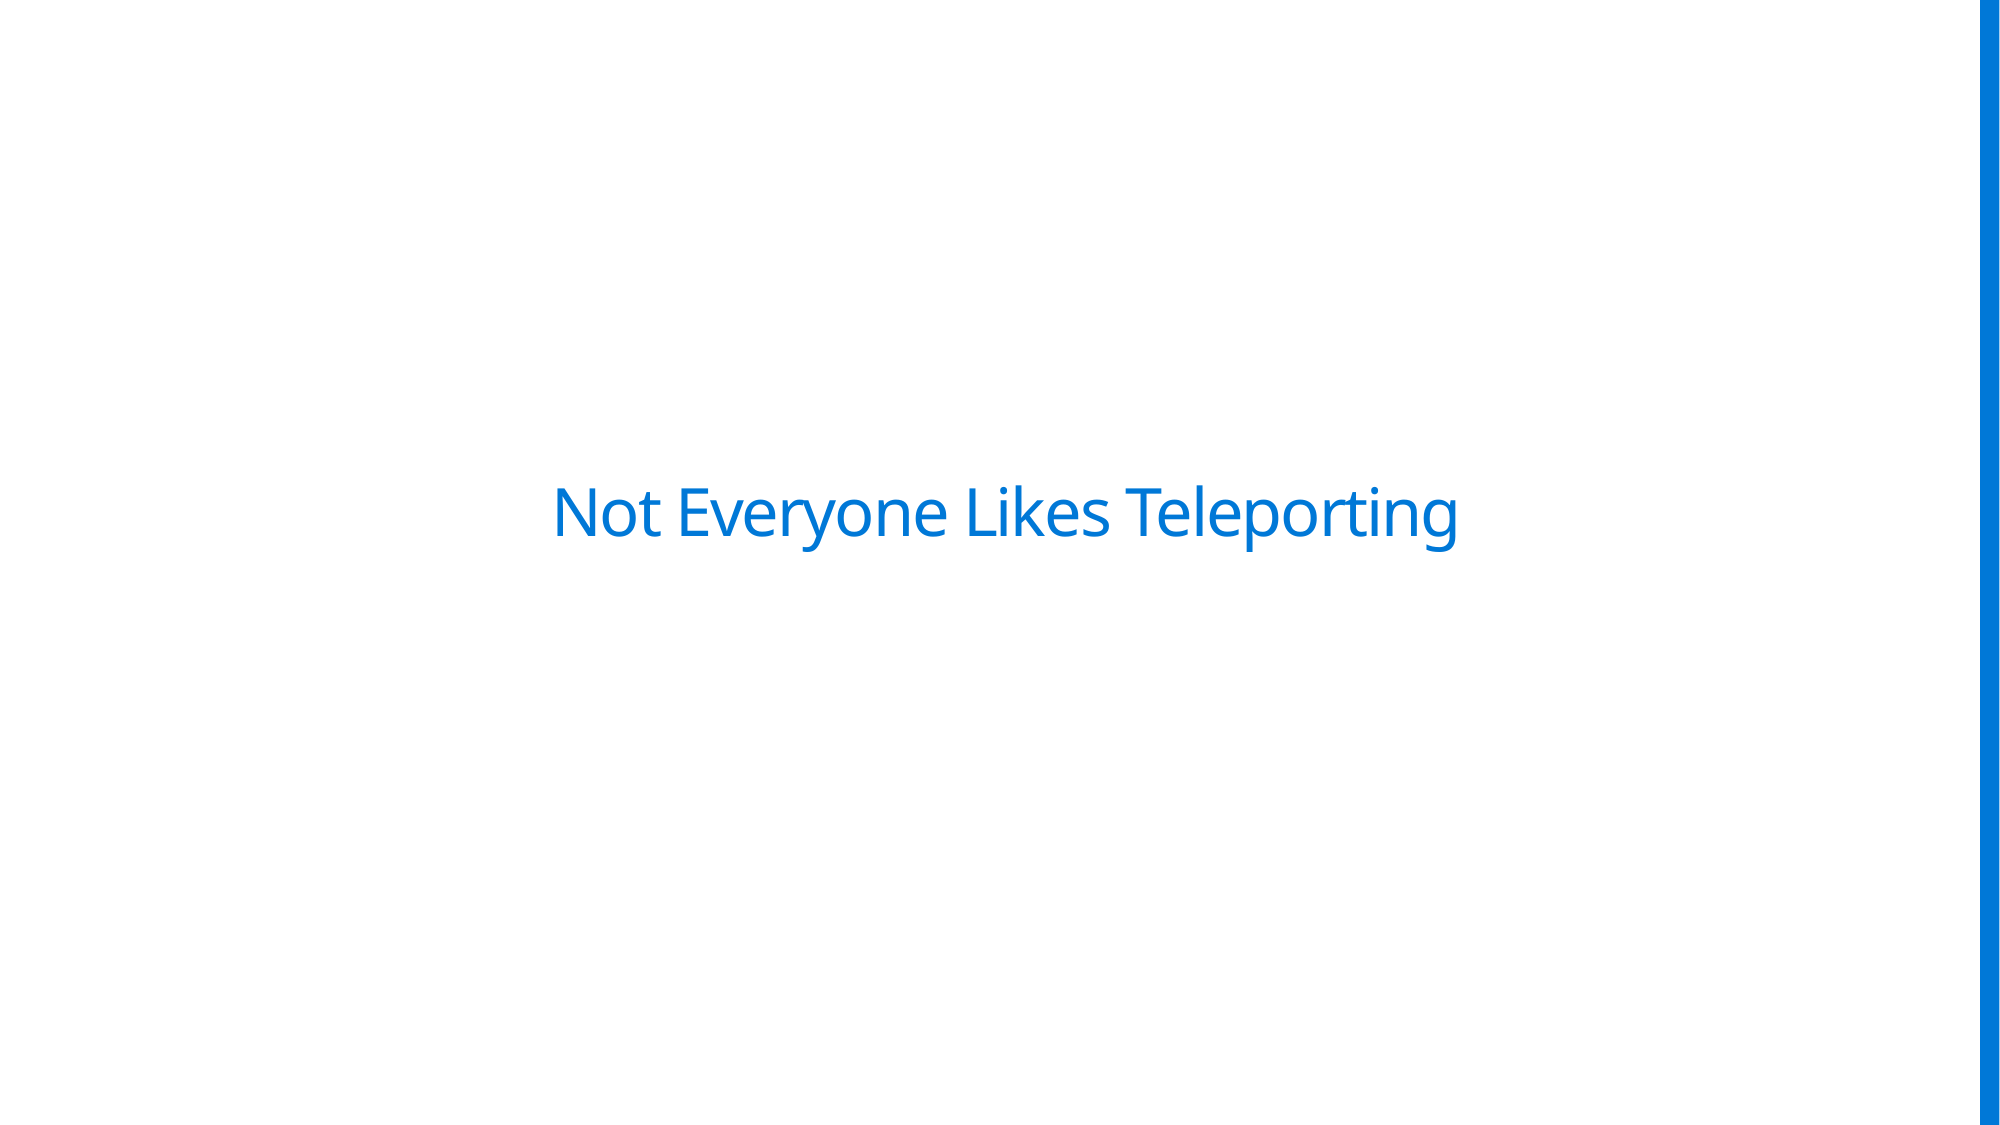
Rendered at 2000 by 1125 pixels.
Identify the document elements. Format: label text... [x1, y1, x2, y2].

title Not Everyone Likes Teleporting [551, 471, 2000, 563]
